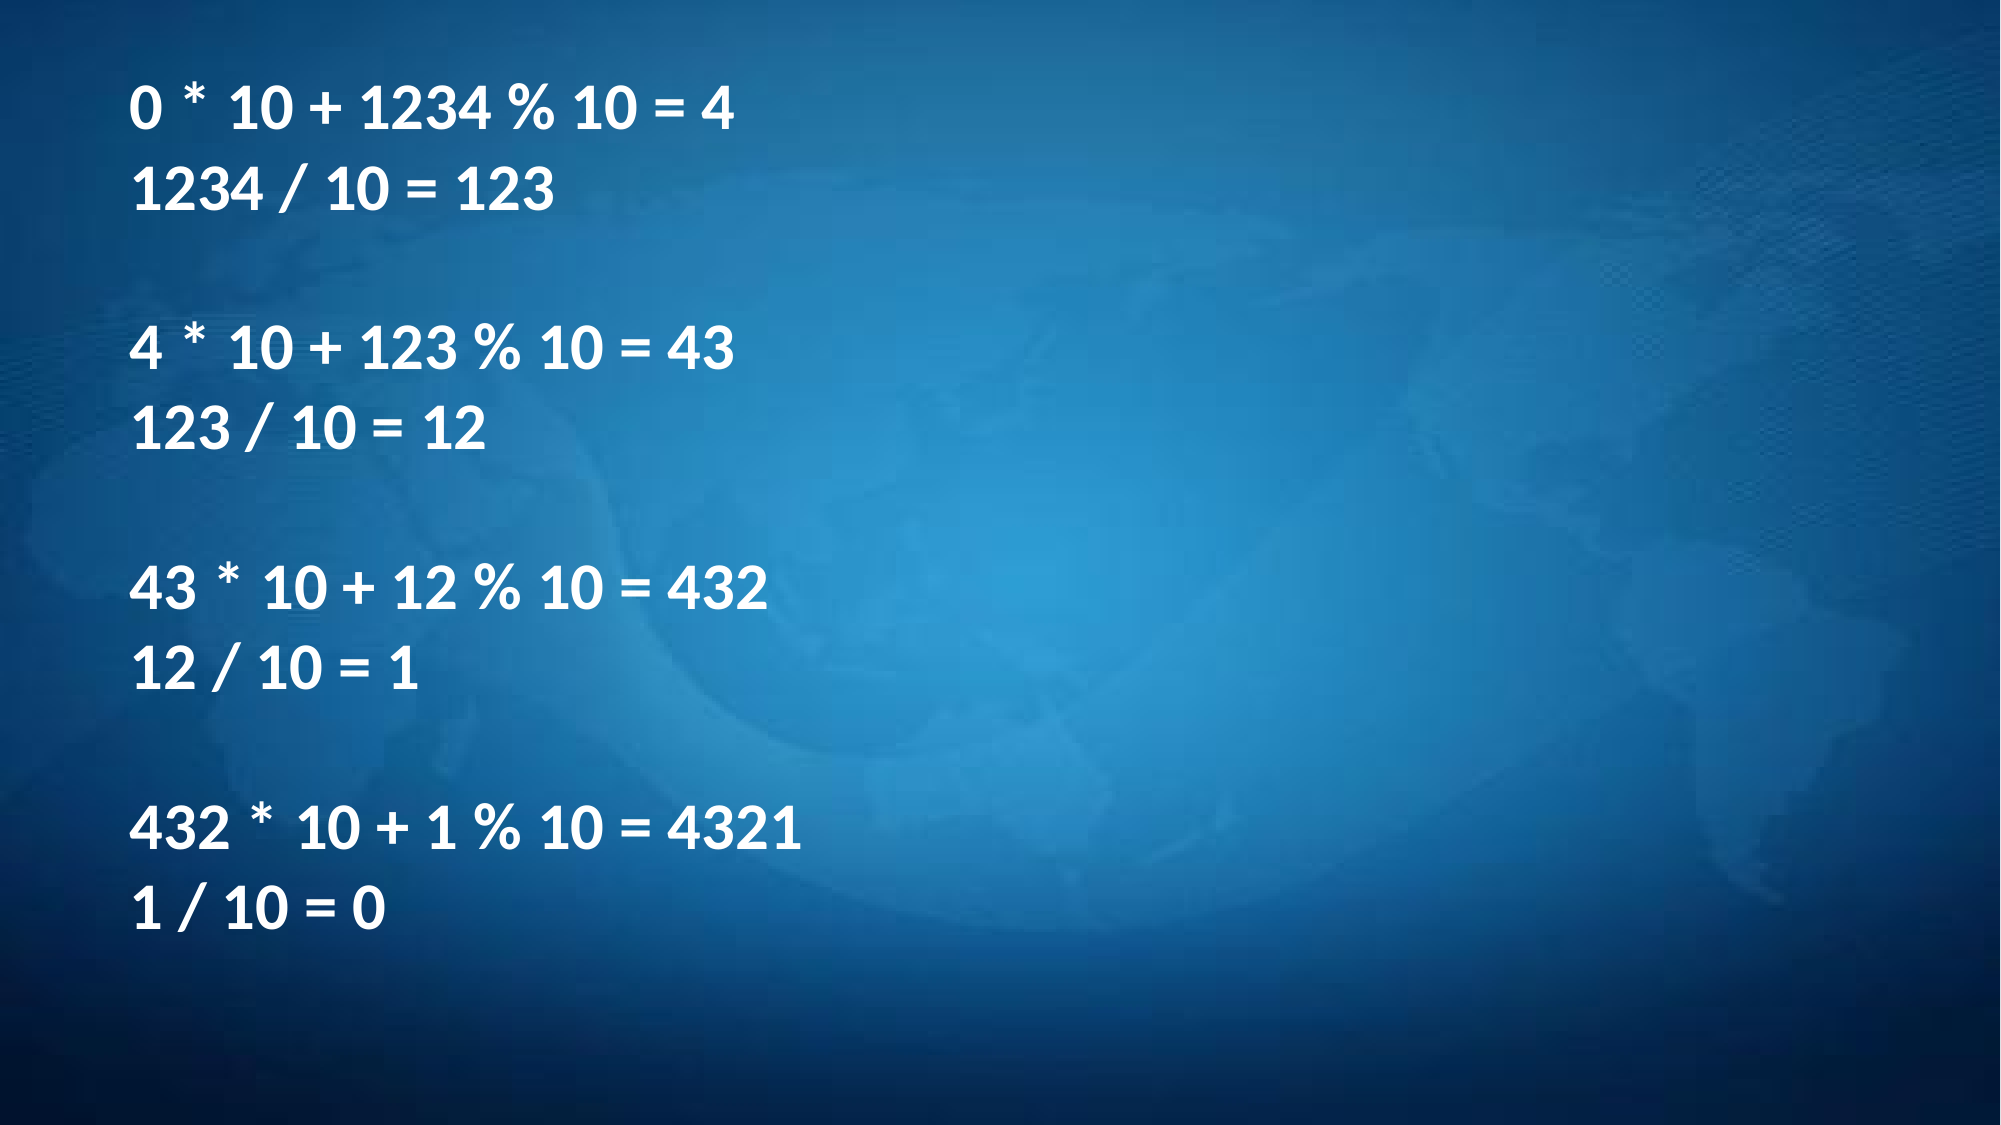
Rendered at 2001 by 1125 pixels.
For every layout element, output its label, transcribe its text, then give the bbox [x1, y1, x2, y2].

text_box 0 * 10 + 1234 % 10 = 4 1234 / 10 = 123 4 * 10 + 123 % 10 = 43 123 / 10 = 12 43 * 10 + 12 % 10 = 432 12 / 10 = 1 432 * 10 + 1 % 10 = 4321 1 / 10 = 0 [114, 55, 1931, 951]
picture [0, 0, 2001, 1125]
